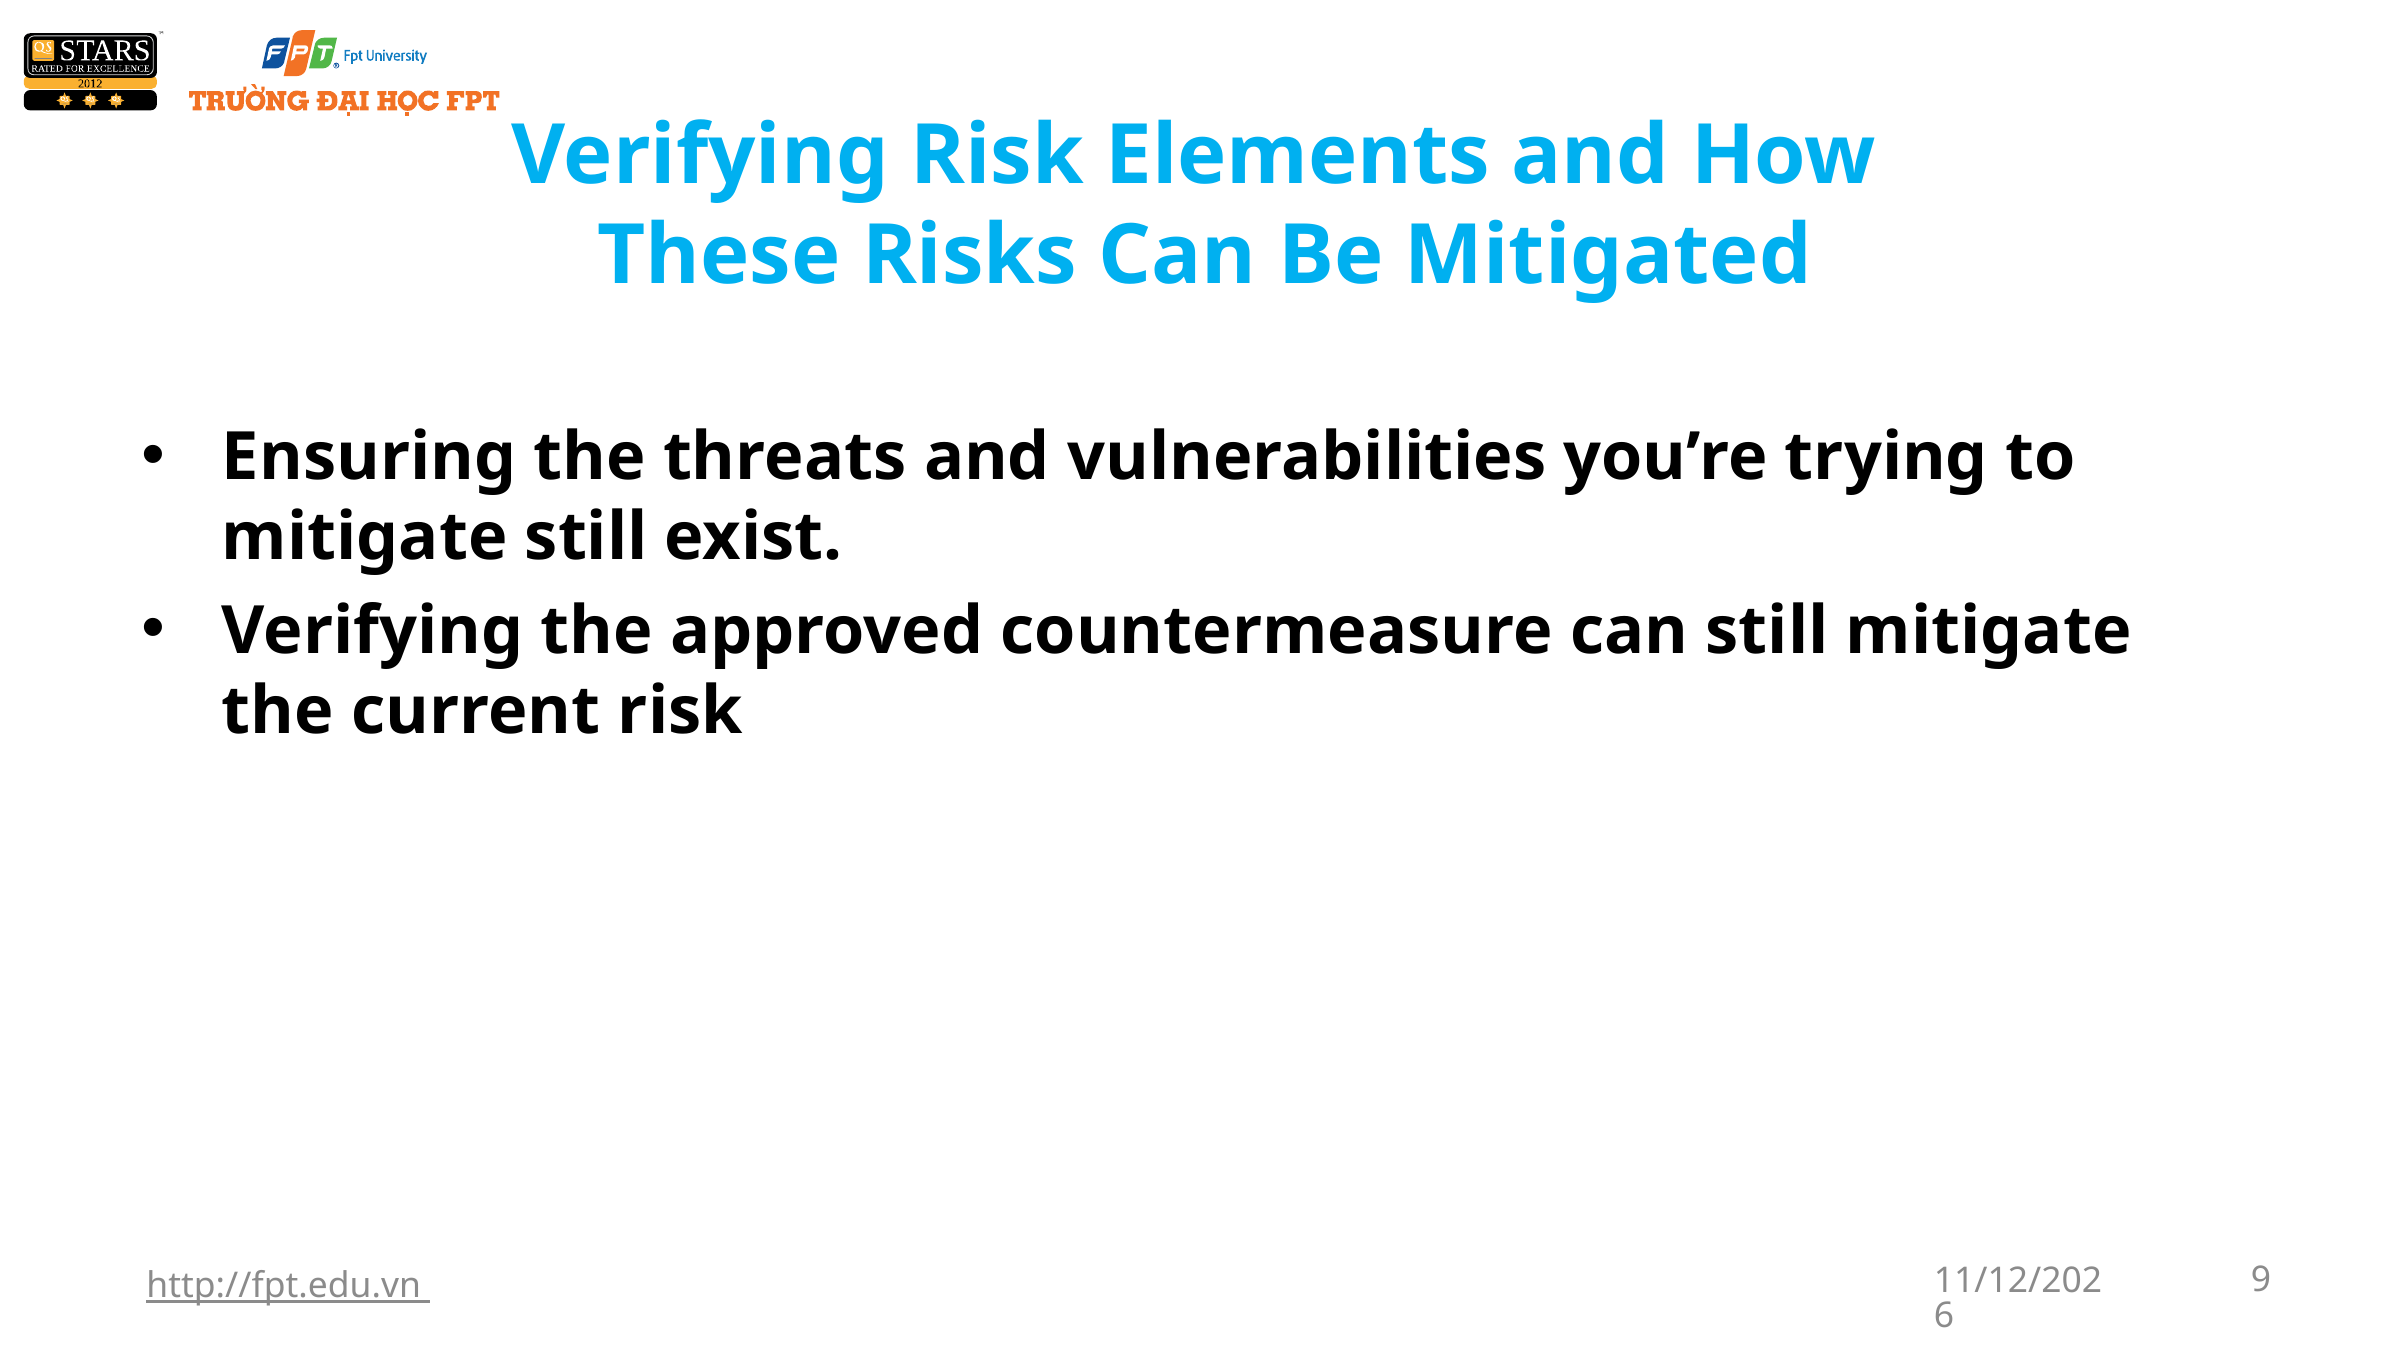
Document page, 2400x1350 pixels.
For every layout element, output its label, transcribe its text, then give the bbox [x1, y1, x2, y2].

footer http://fpt.edu.vn [125, 1250, 885, 1322]
list Ensuring the threats and vulnerabilities you’re trying to mitigate still exist. Verifying the approved countermeasure can still mitigate the current risk [120, 402, 2280, 1150]
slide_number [1912, 1250, 2138, 1313]
title Verifying Risk Elements and How These Risks Can Be Mitigated [125, 87, 2285, 313]
slide_number 9 [2175, 1250, 2293, 1312]
